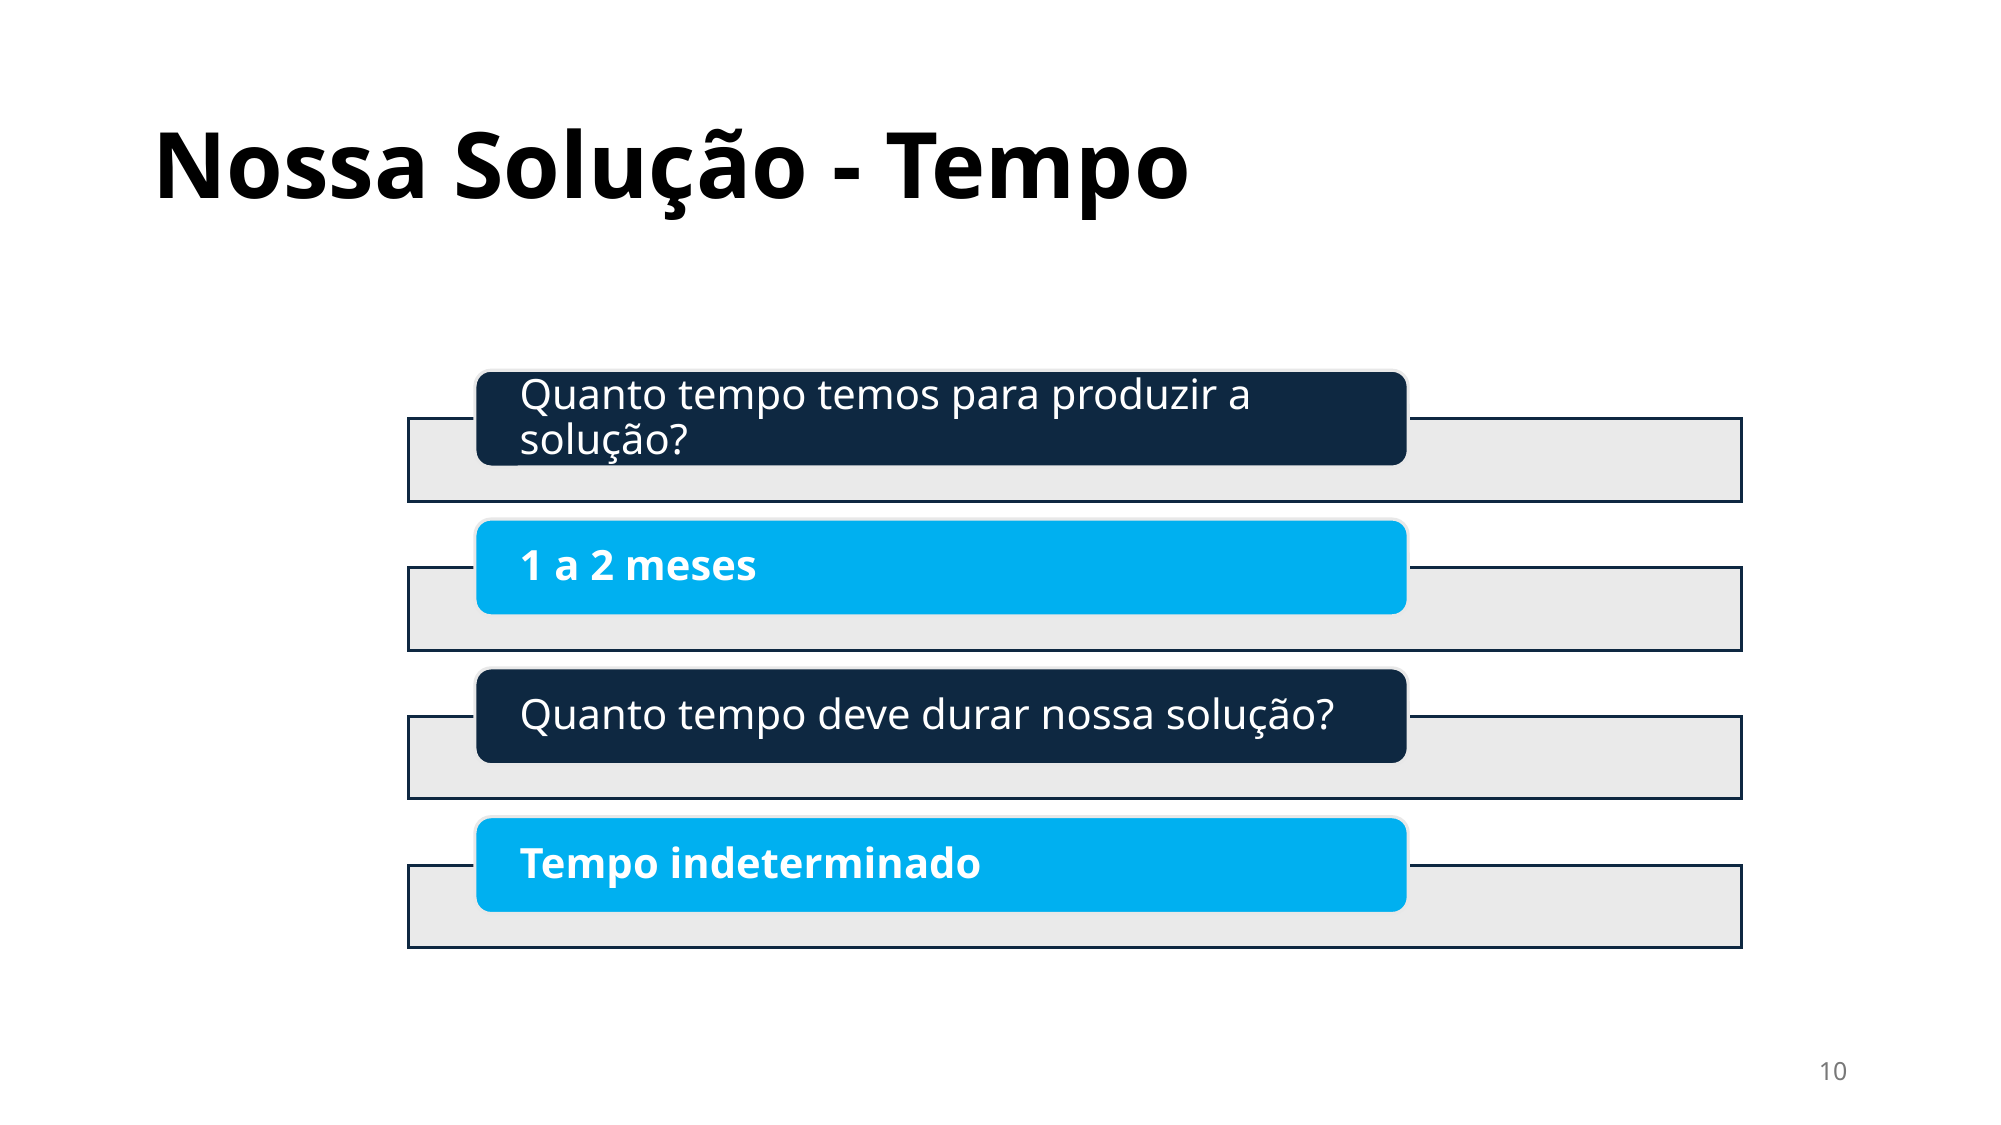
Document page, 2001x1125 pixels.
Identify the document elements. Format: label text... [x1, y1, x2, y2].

title Nossa Solução - Tempo [137, 59, 1863, 278]
slide_number 10 [1743, 1042, 1863, 1103]
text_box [407, 214, 1743, 1104]
